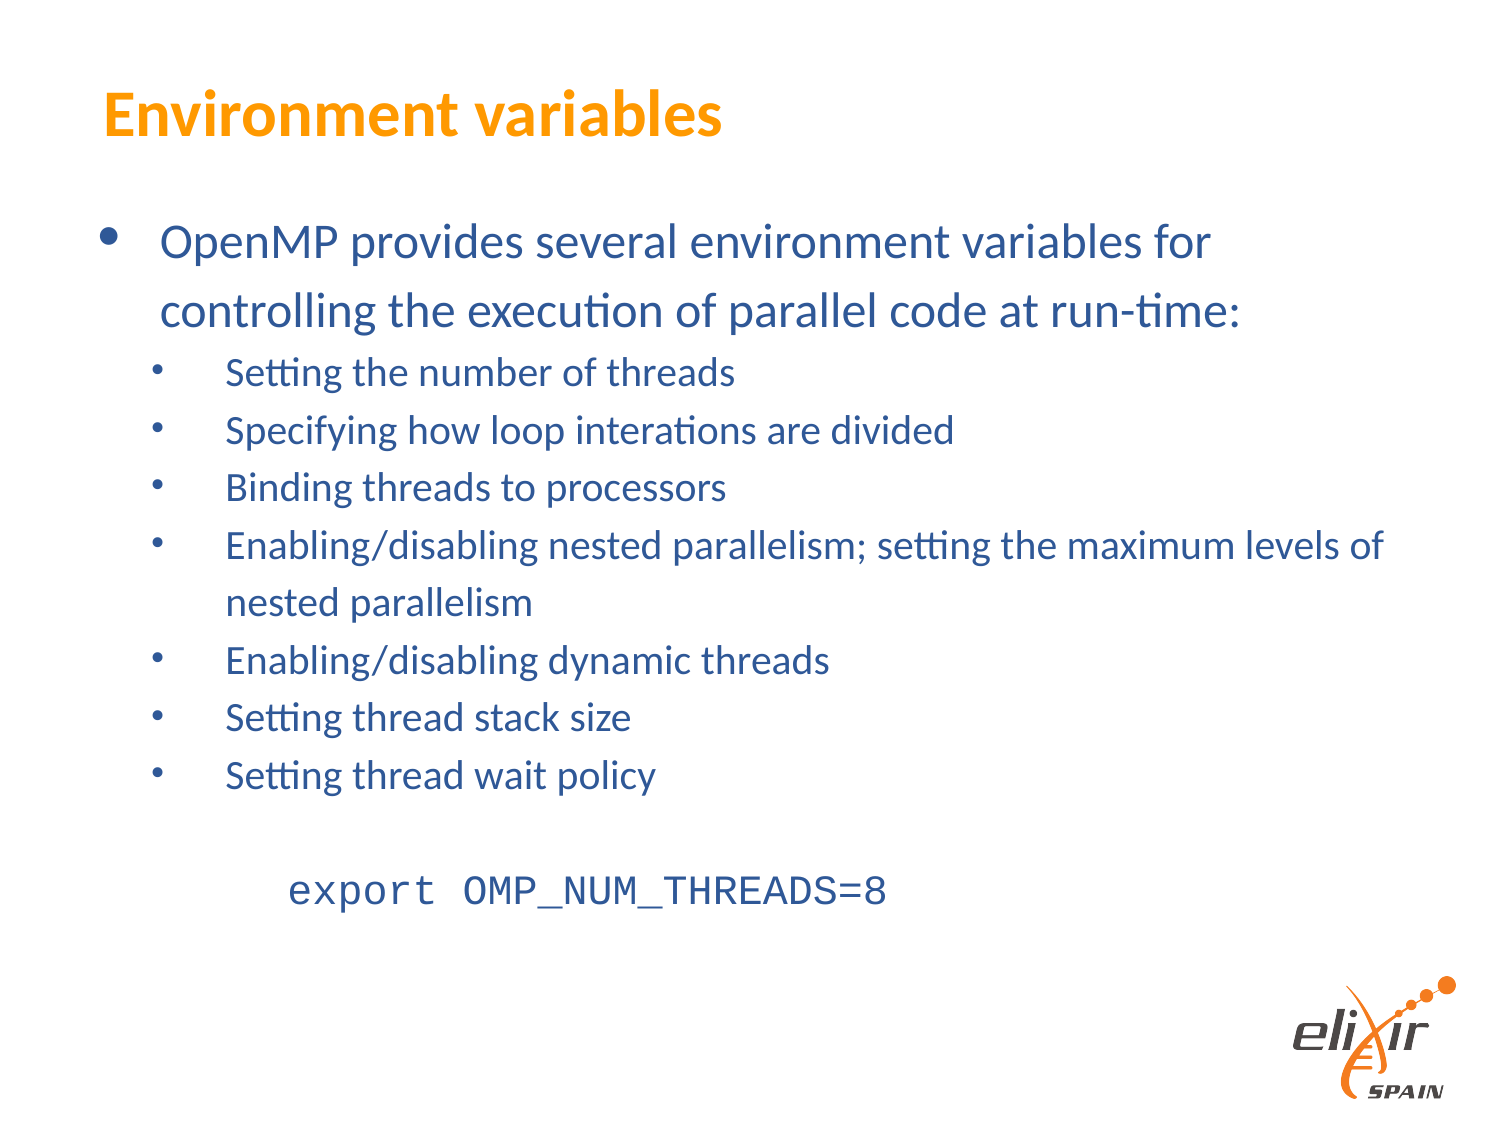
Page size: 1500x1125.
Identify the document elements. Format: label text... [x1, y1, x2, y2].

title Environment variables [88, 54, 1426, 161]
picture [1293, 976, 1456, 1099]
list OpenMP provides several environment variables for controlling the execution of parallel code at run-time: Setting the number of threads Specifying how loop interations are divided Binding threads to processors Enabling/disabling nested parallelism; setting the maximum levels of nested parallelism Enabling/disabling dynamic threads Setting thread stack size Setting thread wait policy export OMP_NUM_THREADS=8 [81, 184, 1419, 1027]
